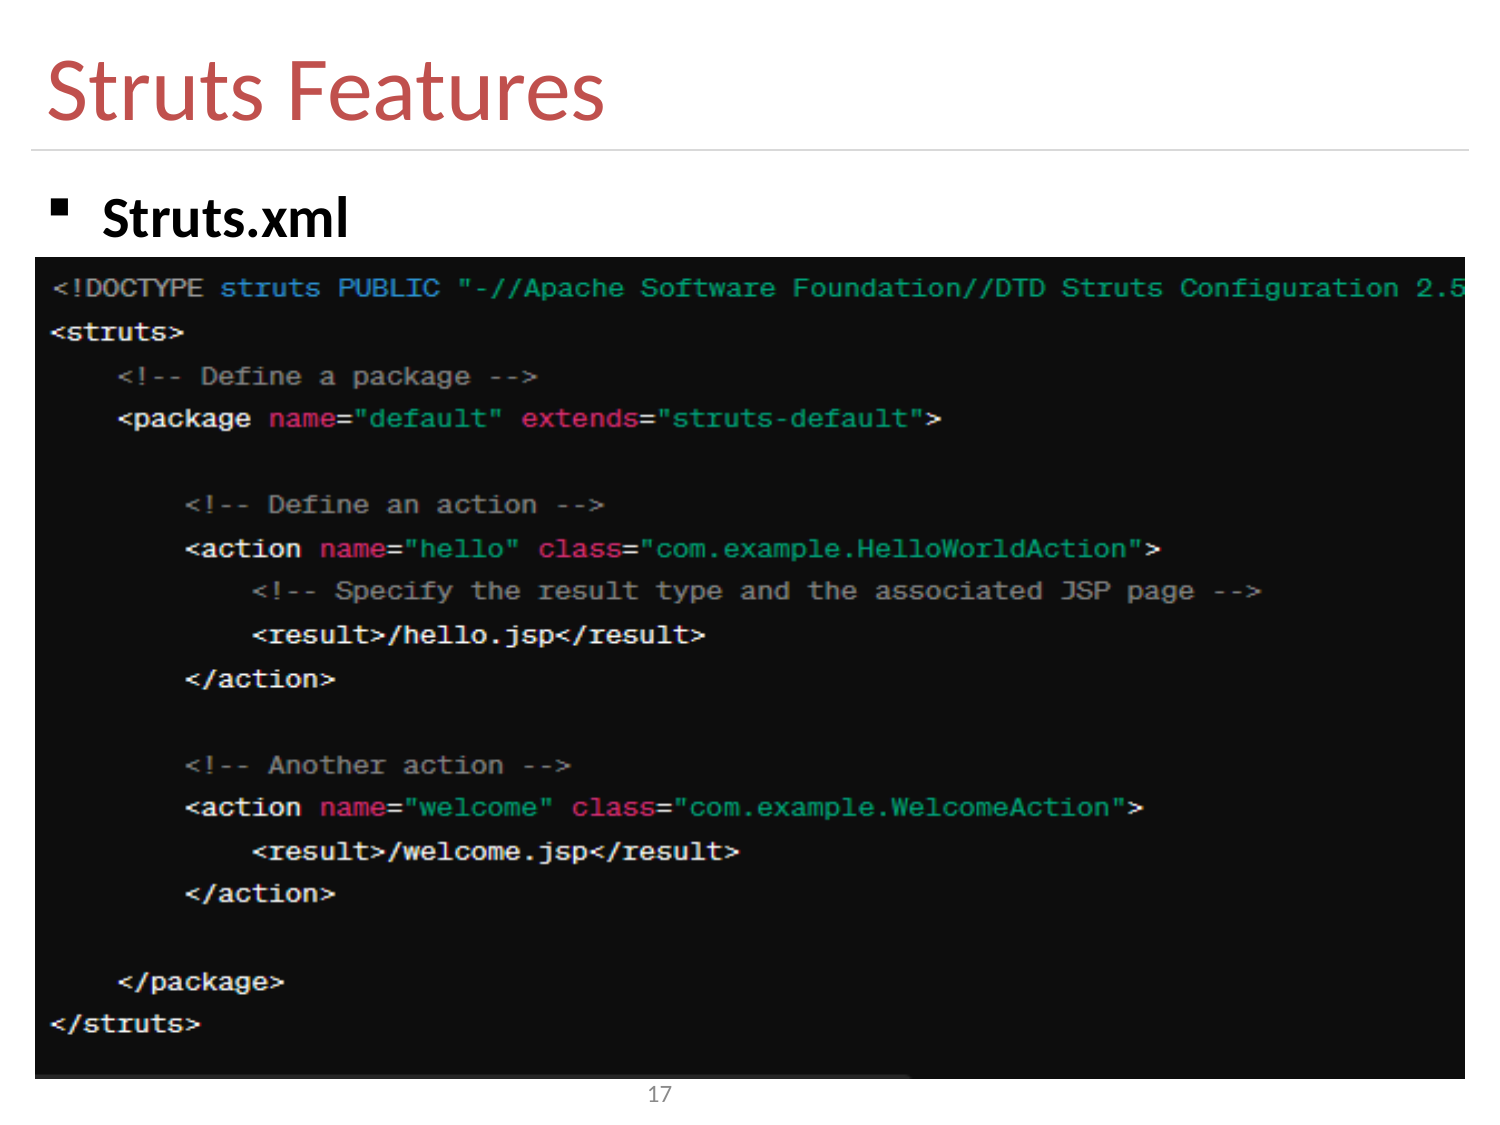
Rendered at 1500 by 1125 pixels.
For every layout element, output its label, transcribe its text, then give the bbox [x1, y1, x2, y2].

slide_number 17 [587, 1088, 688, 1123]
title Struts Features [31, 17, 1469, 150]
list Struts.xml [31, 162, 1469, 260]
picture [34, 257, 1466, 1079]
